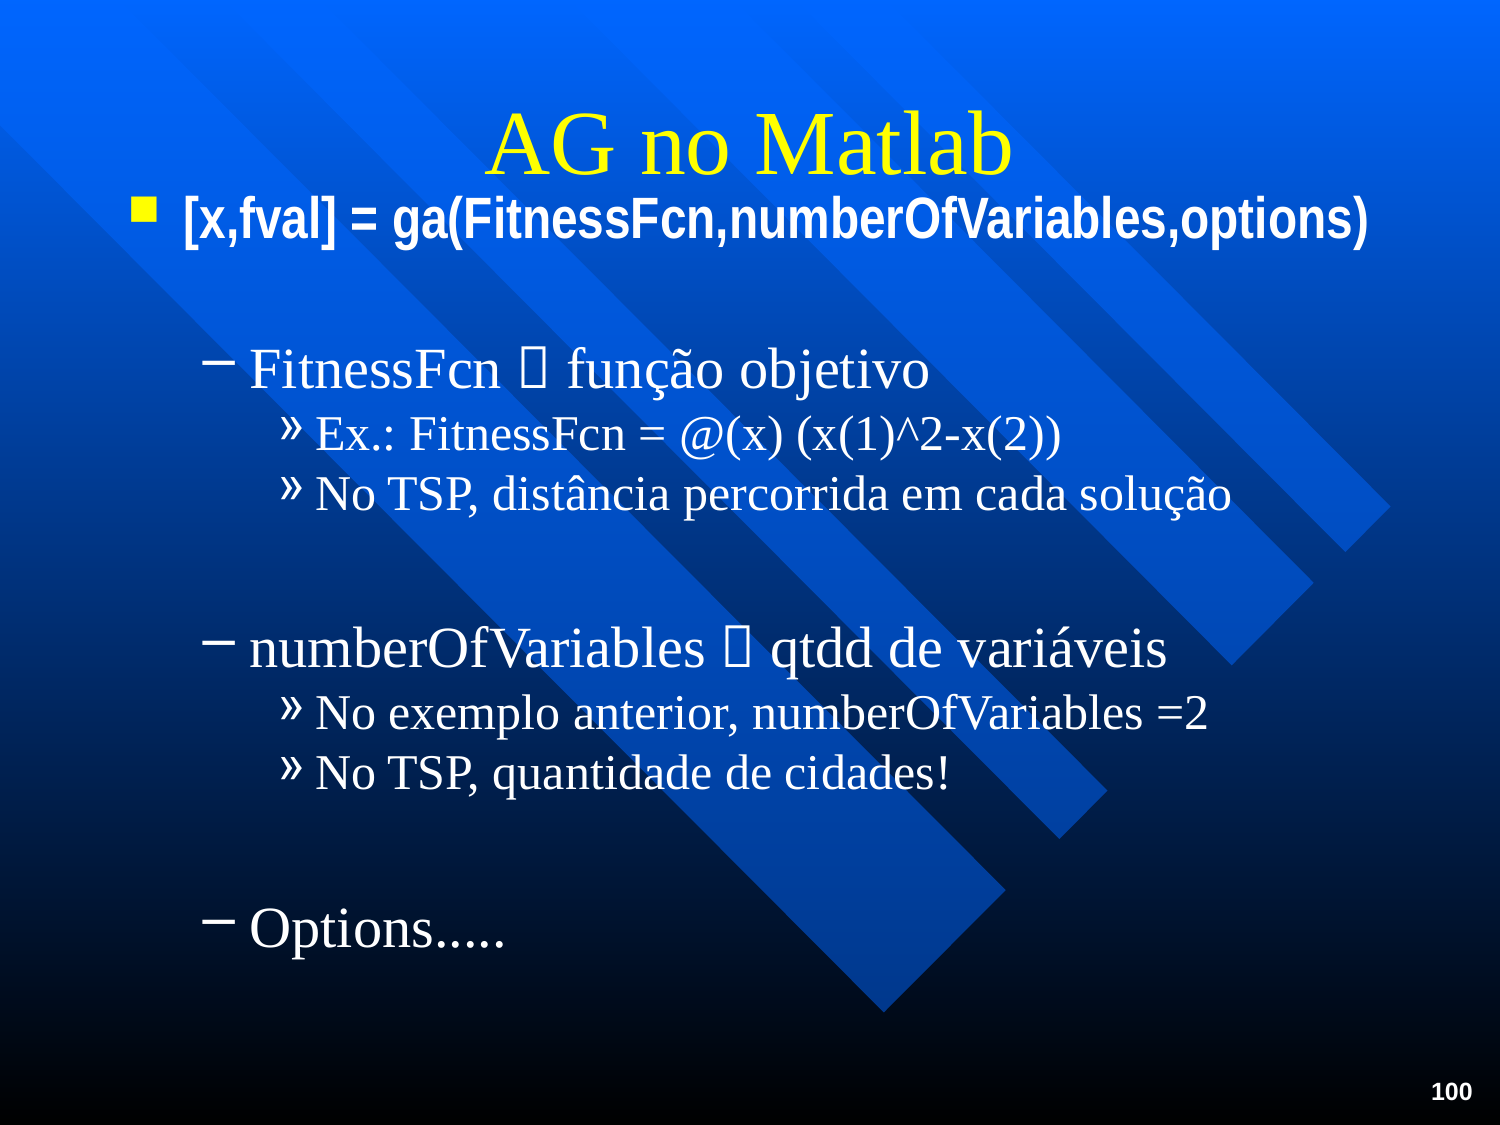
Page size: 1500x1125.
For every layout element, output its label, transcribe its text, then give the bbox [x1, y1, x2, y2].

title AG no Matlab [112, 37, 1388, 172]
list [x,fval] = ga(FitnessFcn,numberOfVariables,options) FitnessFcn  função objetivo Ex.: FitnessFcn = @(x) (x(1)^2-x(2)) No TSP, distância percorrida em cada solução numberOfVariables  qtdd de variáveis No exemplo anterior, numberOfVariables =2 No TSP, quantidade de cidades! Options..... [112, 172, 1388, 904]
